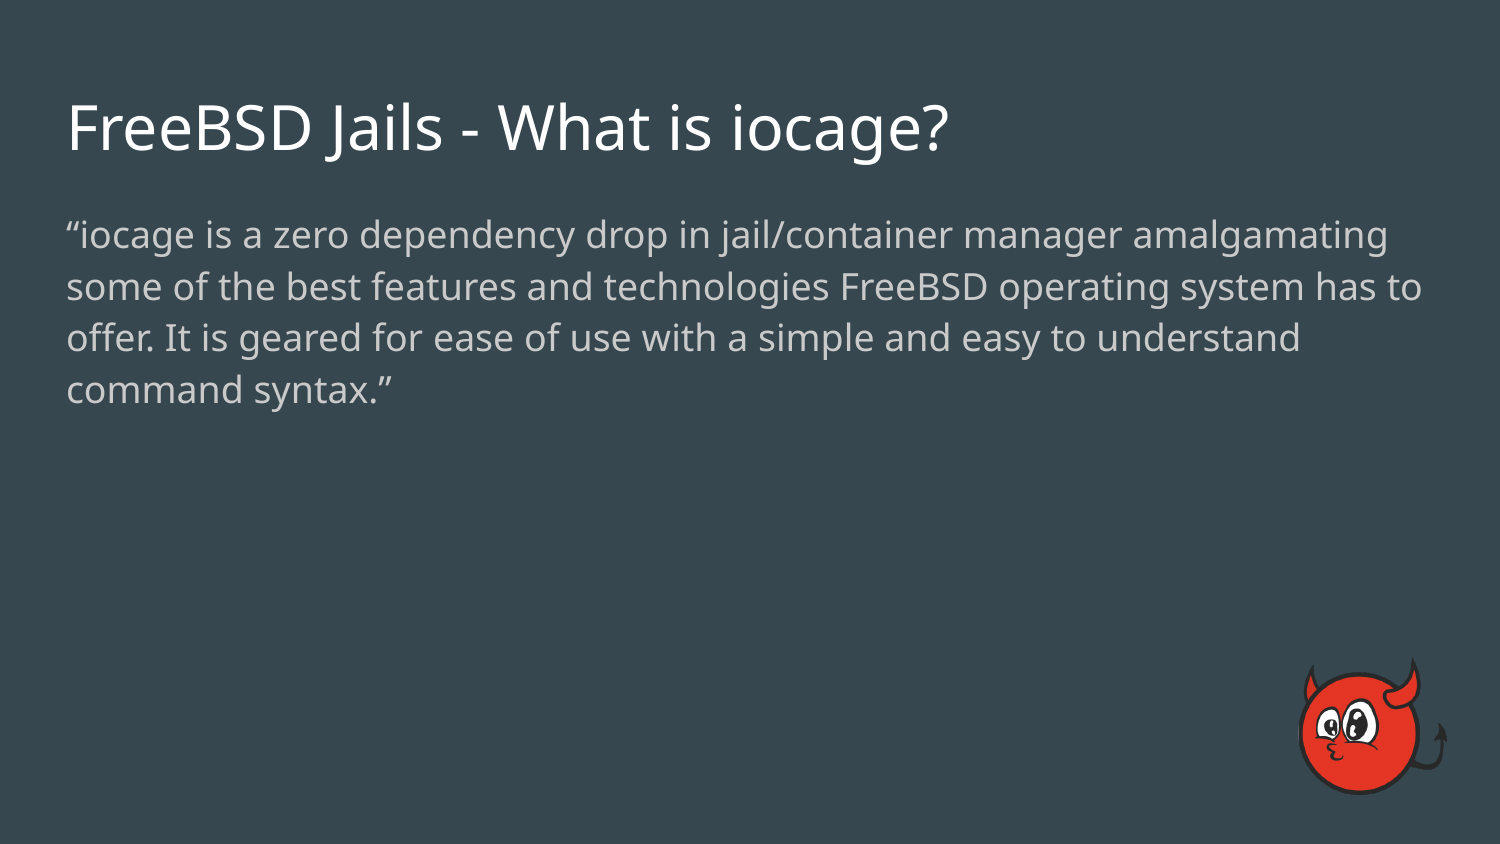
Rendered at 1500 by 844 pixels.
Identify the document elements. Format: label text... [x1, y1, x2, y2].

picture [1295, 750, 1449, 805]
list “iocage is a zero dependency drop in jail/container manager amalgamating some of the best features and technologies FreeBSD operating system has to offer. It is geared for ease of use with a simple and easy to understand command syntax.” [51, 189, 1449, 750]
title FreeBSD Jails - What is iocage? [51, 72, 1449, 167]
